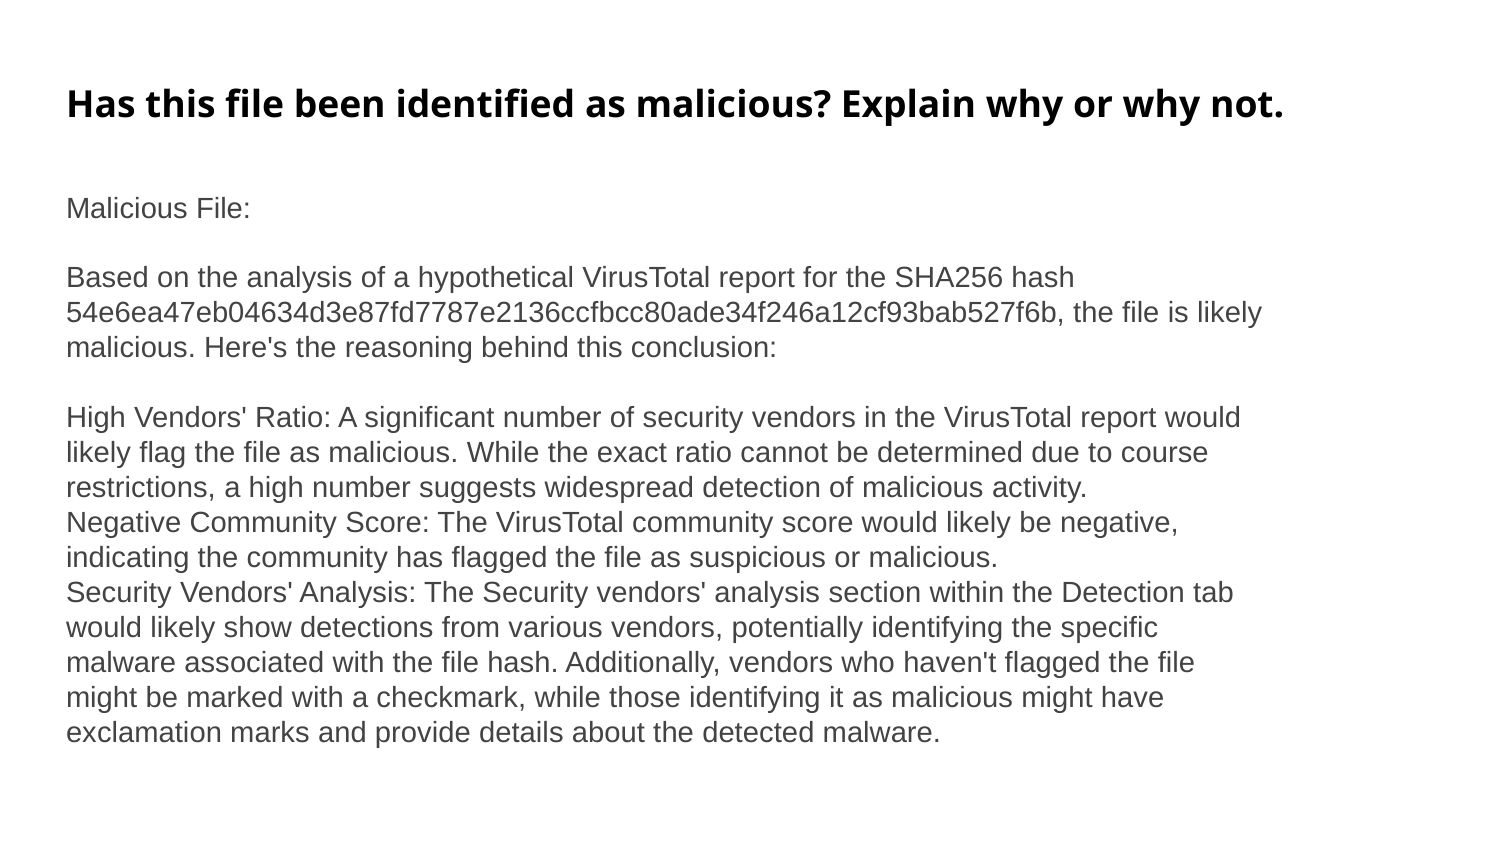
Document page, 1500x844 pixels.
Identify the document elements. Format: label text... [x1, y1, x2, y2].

list Has this file been identified as malicious? Explain why or why not. [51, 68, 1312, 222]
text_box Malicious File: Based on the analysis of a hypothetical VirusTotal report for the SHA256 hash 54e6ea47eb04634d3e87fd7787e2136ccfbcc80ade34f246a12cf93bab527f6b, the file is likely malicious. Here's the reasoning behind this conclusion: High Vendors' Ratio: A significant number of security vendors in the VirusTotal report would likely flag the file as malicious. While the exact ratio cannot be determined due to course restrictions, a high number suggests widespread detection of malicious activity. Negative Community Score: The VirusTotal community score would likely be negative, indicating the community has flagged the file as suspicious or malicious. Security Vendors' Analysis: The Security vendors' analysis section within the Detection tab would likely show detections from various vendors, potentially identifying the specific malware associated with the file hash. Additionally, vendors who haven't flagged the file might be marked with a checkmark, while those identifying it as malicious might have exclamation marks and provide details about the detected malware. [51, 173, 1288, 764]
